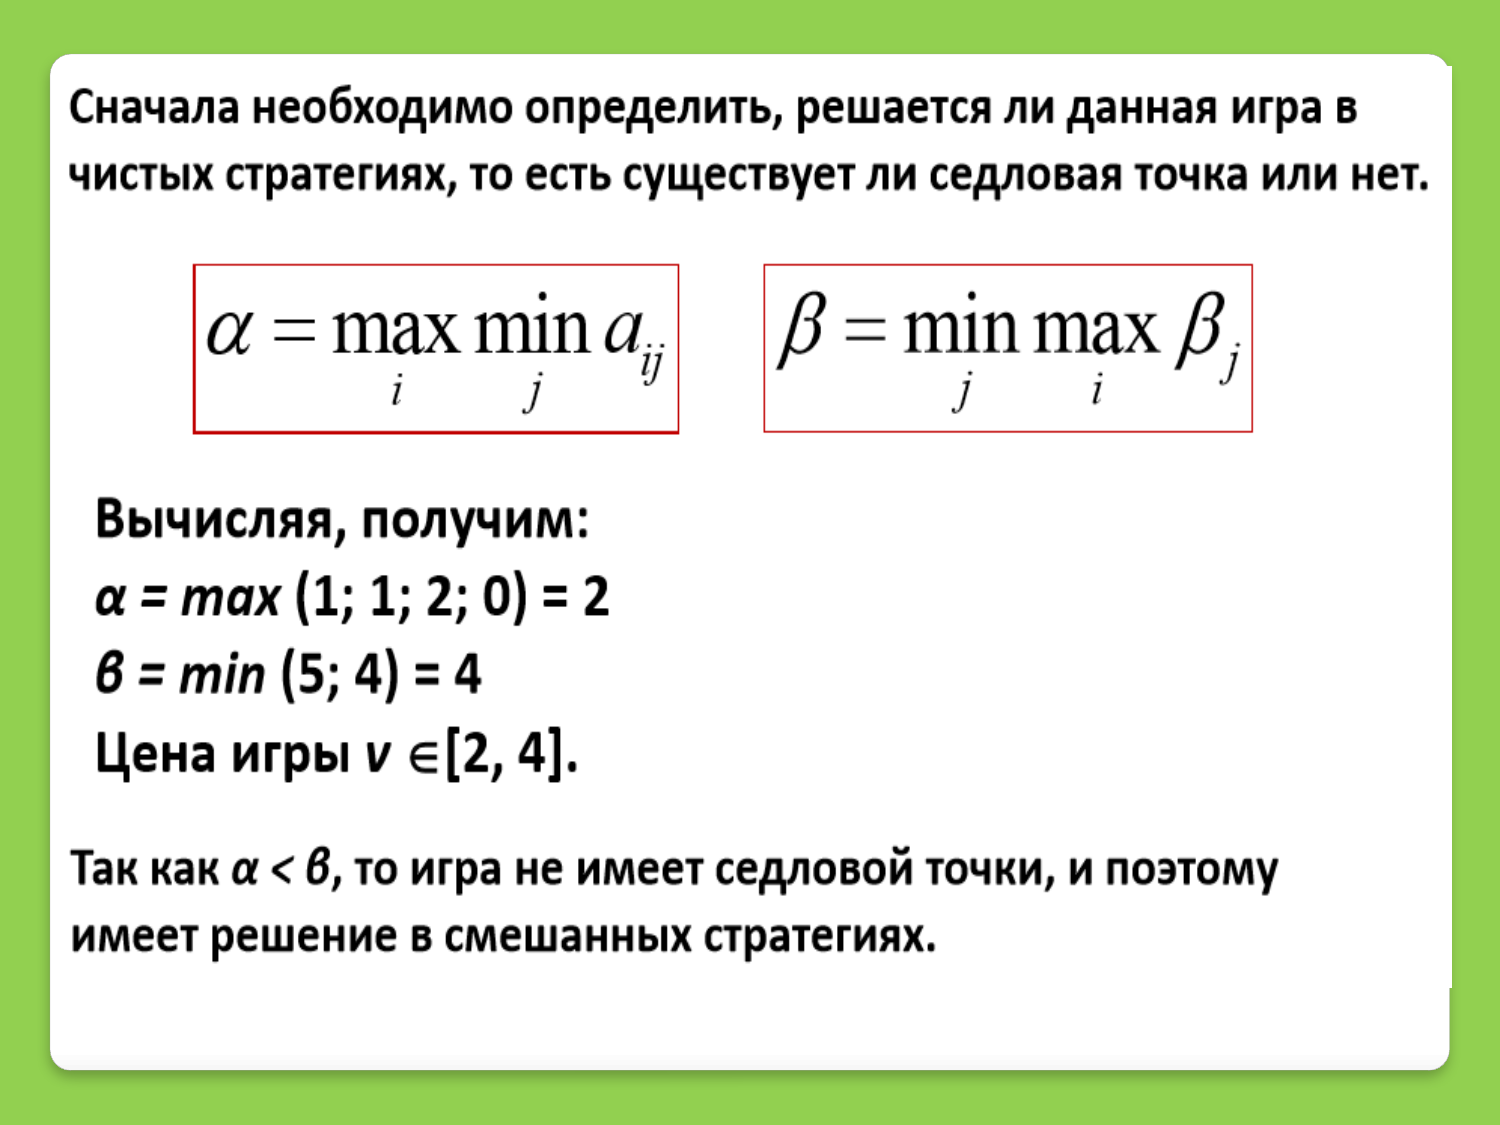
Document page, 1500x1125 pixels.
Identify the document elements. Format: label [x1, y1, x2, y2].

list [52, 66, 1452, 988]
